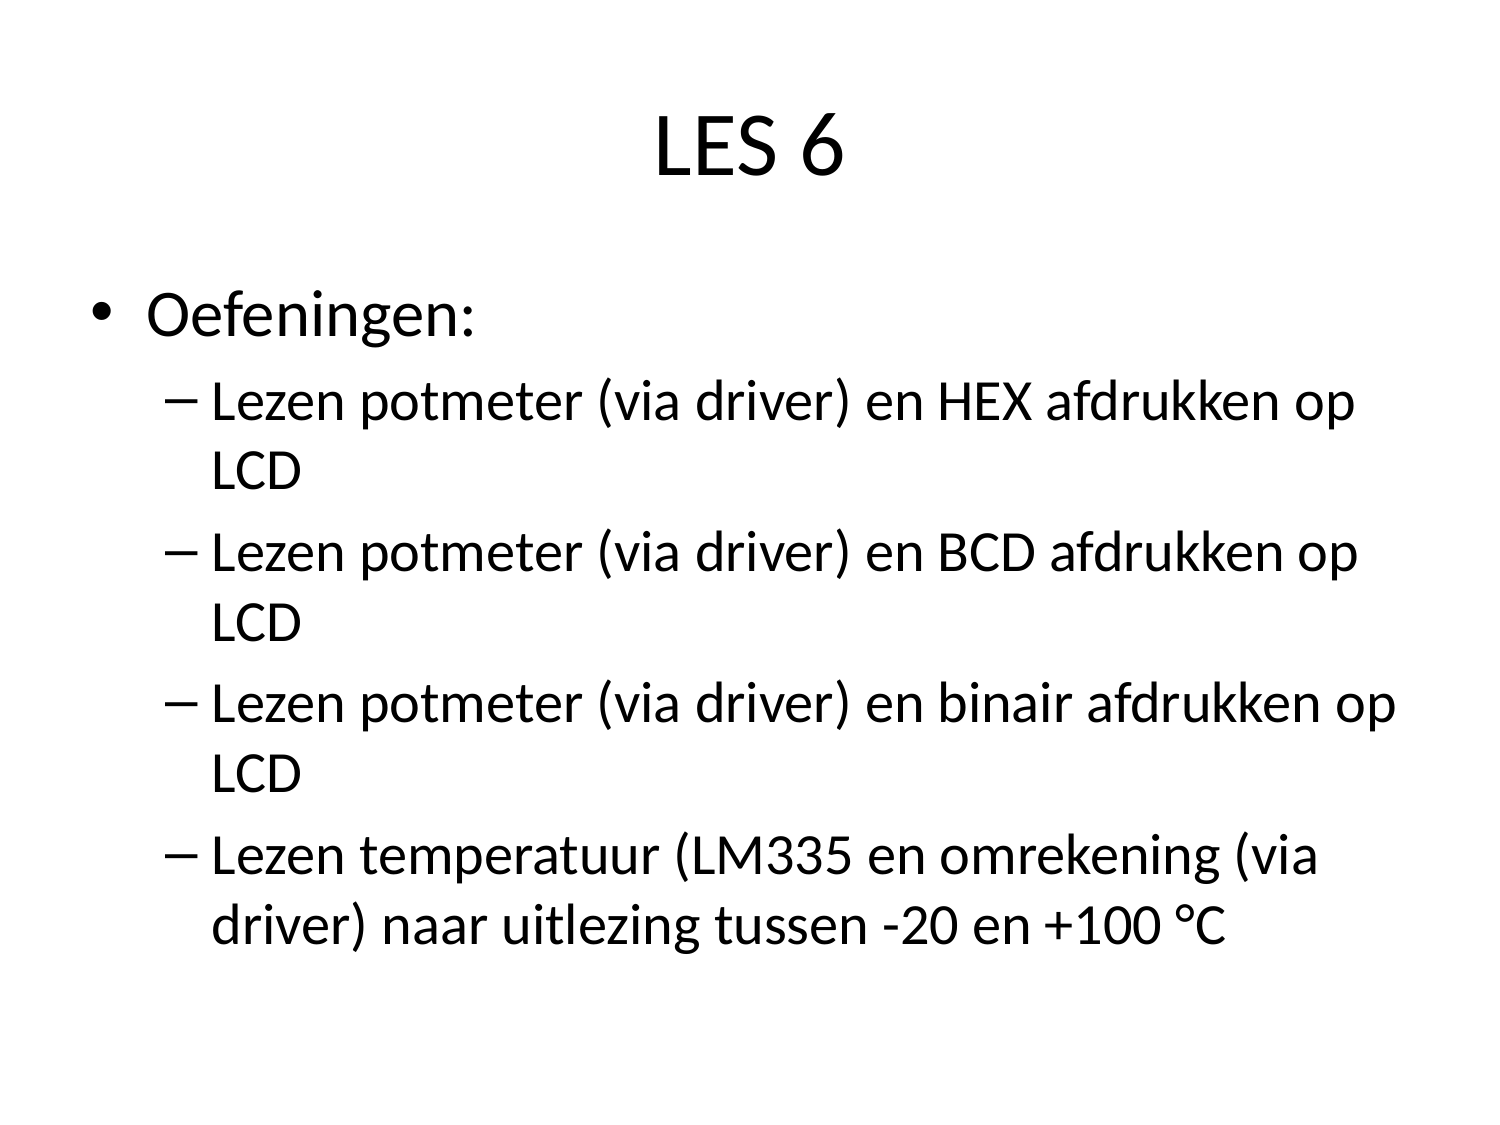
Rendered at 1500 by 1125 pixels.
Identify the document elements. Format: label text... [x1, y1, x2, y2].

title LES 6 [75, 45, 1425, 233]
list Oefeningen: Lezen potmeter (via driver) en HEX afdrukken op LCD Lezen potmeter (via driver) en BCD afdrukken op LCD Lezen potmeter (via driver) en binair afdrukken op LCD Lezen temperatuur (LM335 en omrekening (via driver) naar uitlezing tussen -20 en +100 °C [75, 262, 1425, 1005]
